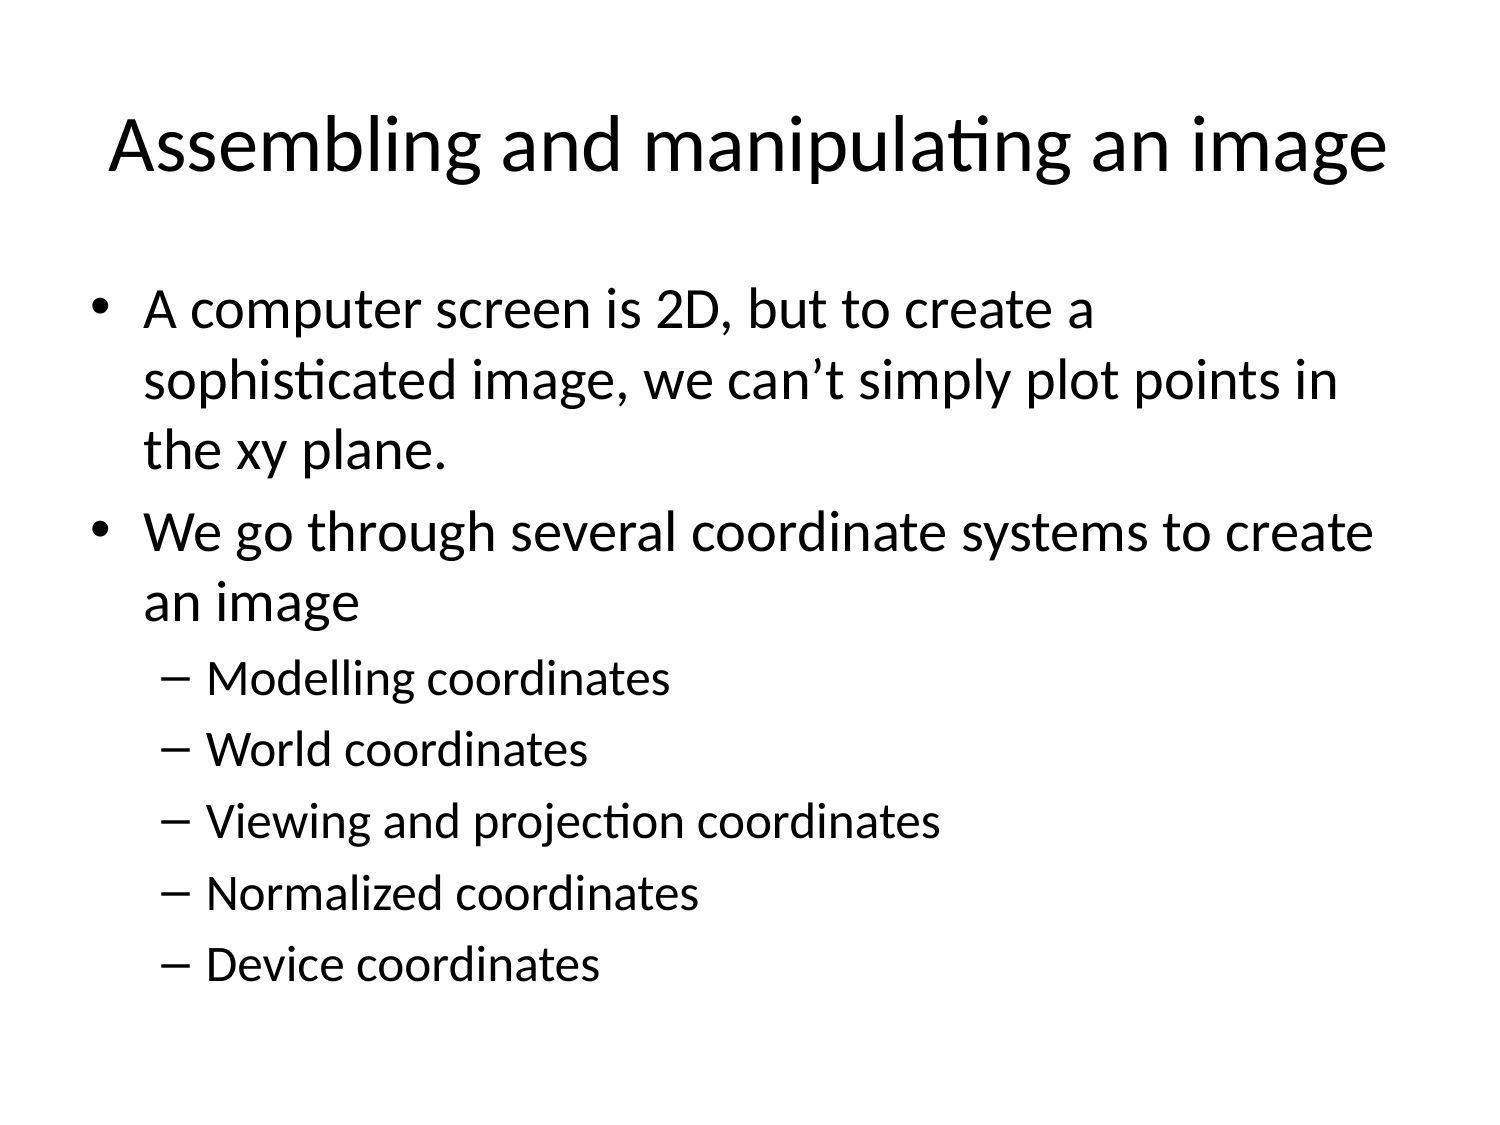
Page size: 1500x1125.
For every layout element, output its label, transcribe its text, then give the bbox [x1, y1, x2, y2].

title Assembling and manipulating an image [75, 45, 1425, 233]
list A computer screen is 2D, but to create a sophisticated image, we can’t simply plot points in the xy plane. We go through several coordinate systems to create an image Modelling coordinates World coordinates Viewing and projection coordinates Normalized coordinates Device coordinates [75, 262, 1425, 1005]
